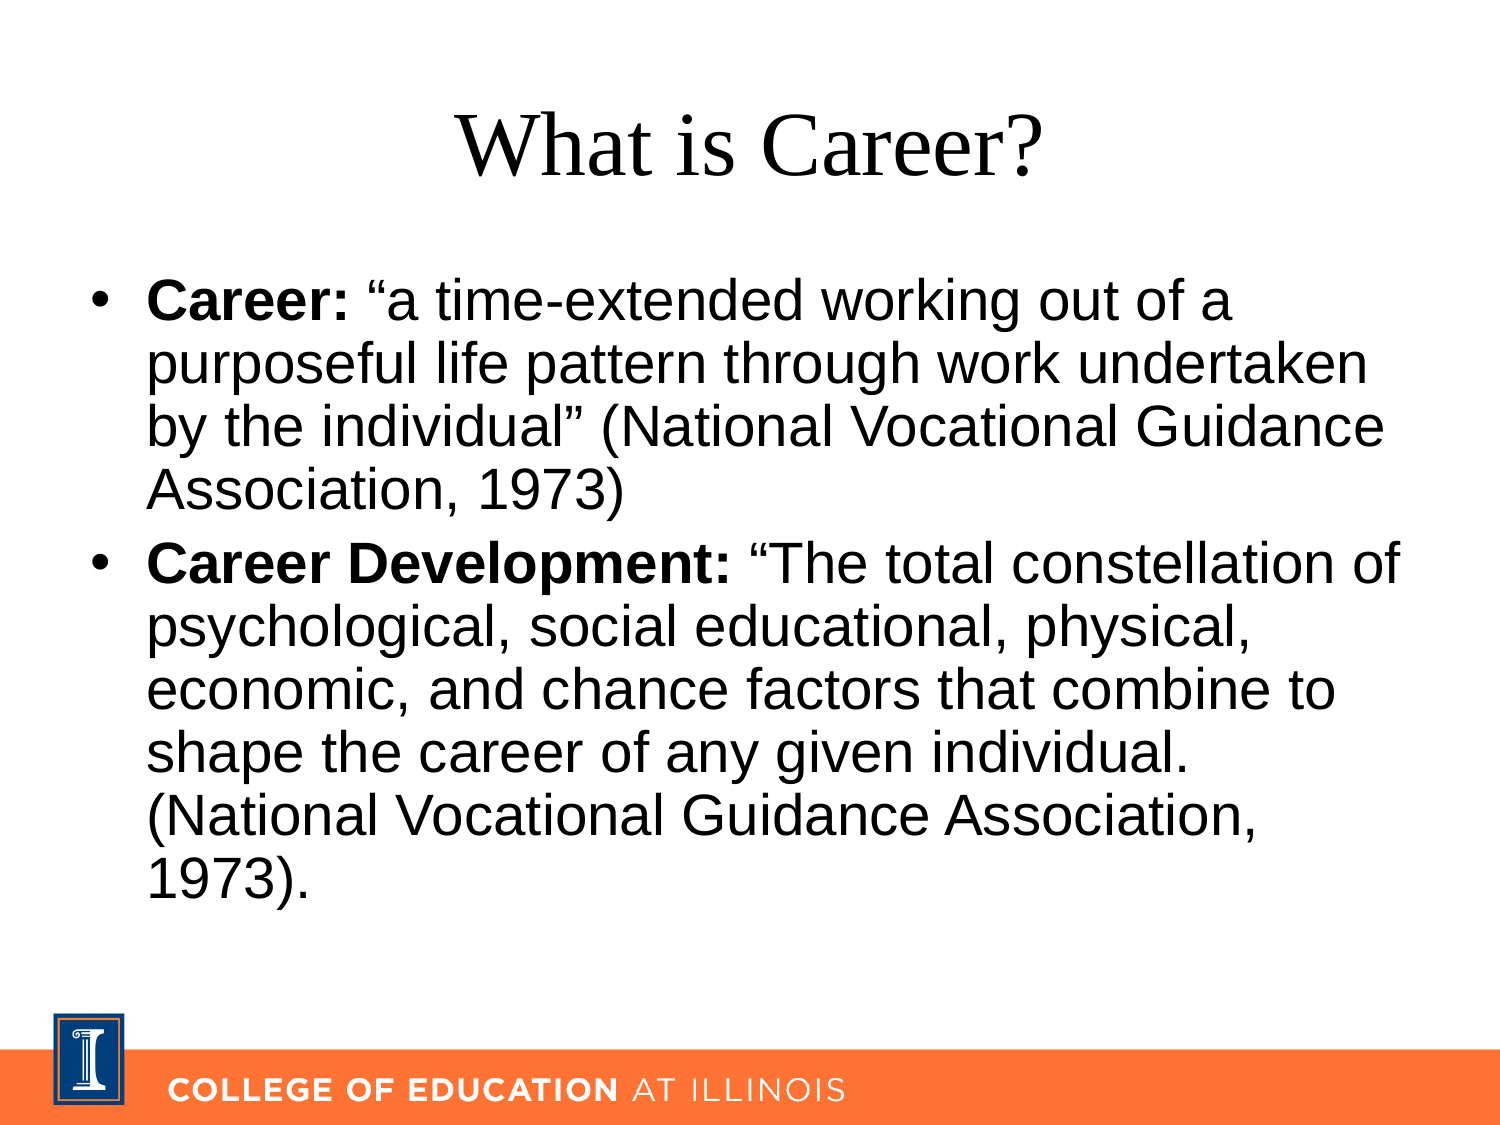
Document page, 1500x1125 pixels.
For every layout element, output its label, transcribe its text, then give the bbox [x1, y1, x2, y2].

list Career: “a time-extended working out of a purposeful life pattern through work undertaken by the individual” (National Vocational Guidance Association, 1973) Career Development: “The total constellation of psychological, social educational, physical, economic, and chance factors that combine to shape the career of any given individual. (National Vocational Guidance Association, 1973). [75, 262, 1425, 1005]
title What is Career? [75, 45, 1425, 233]
picture [0, 0, 1500, 1125]
